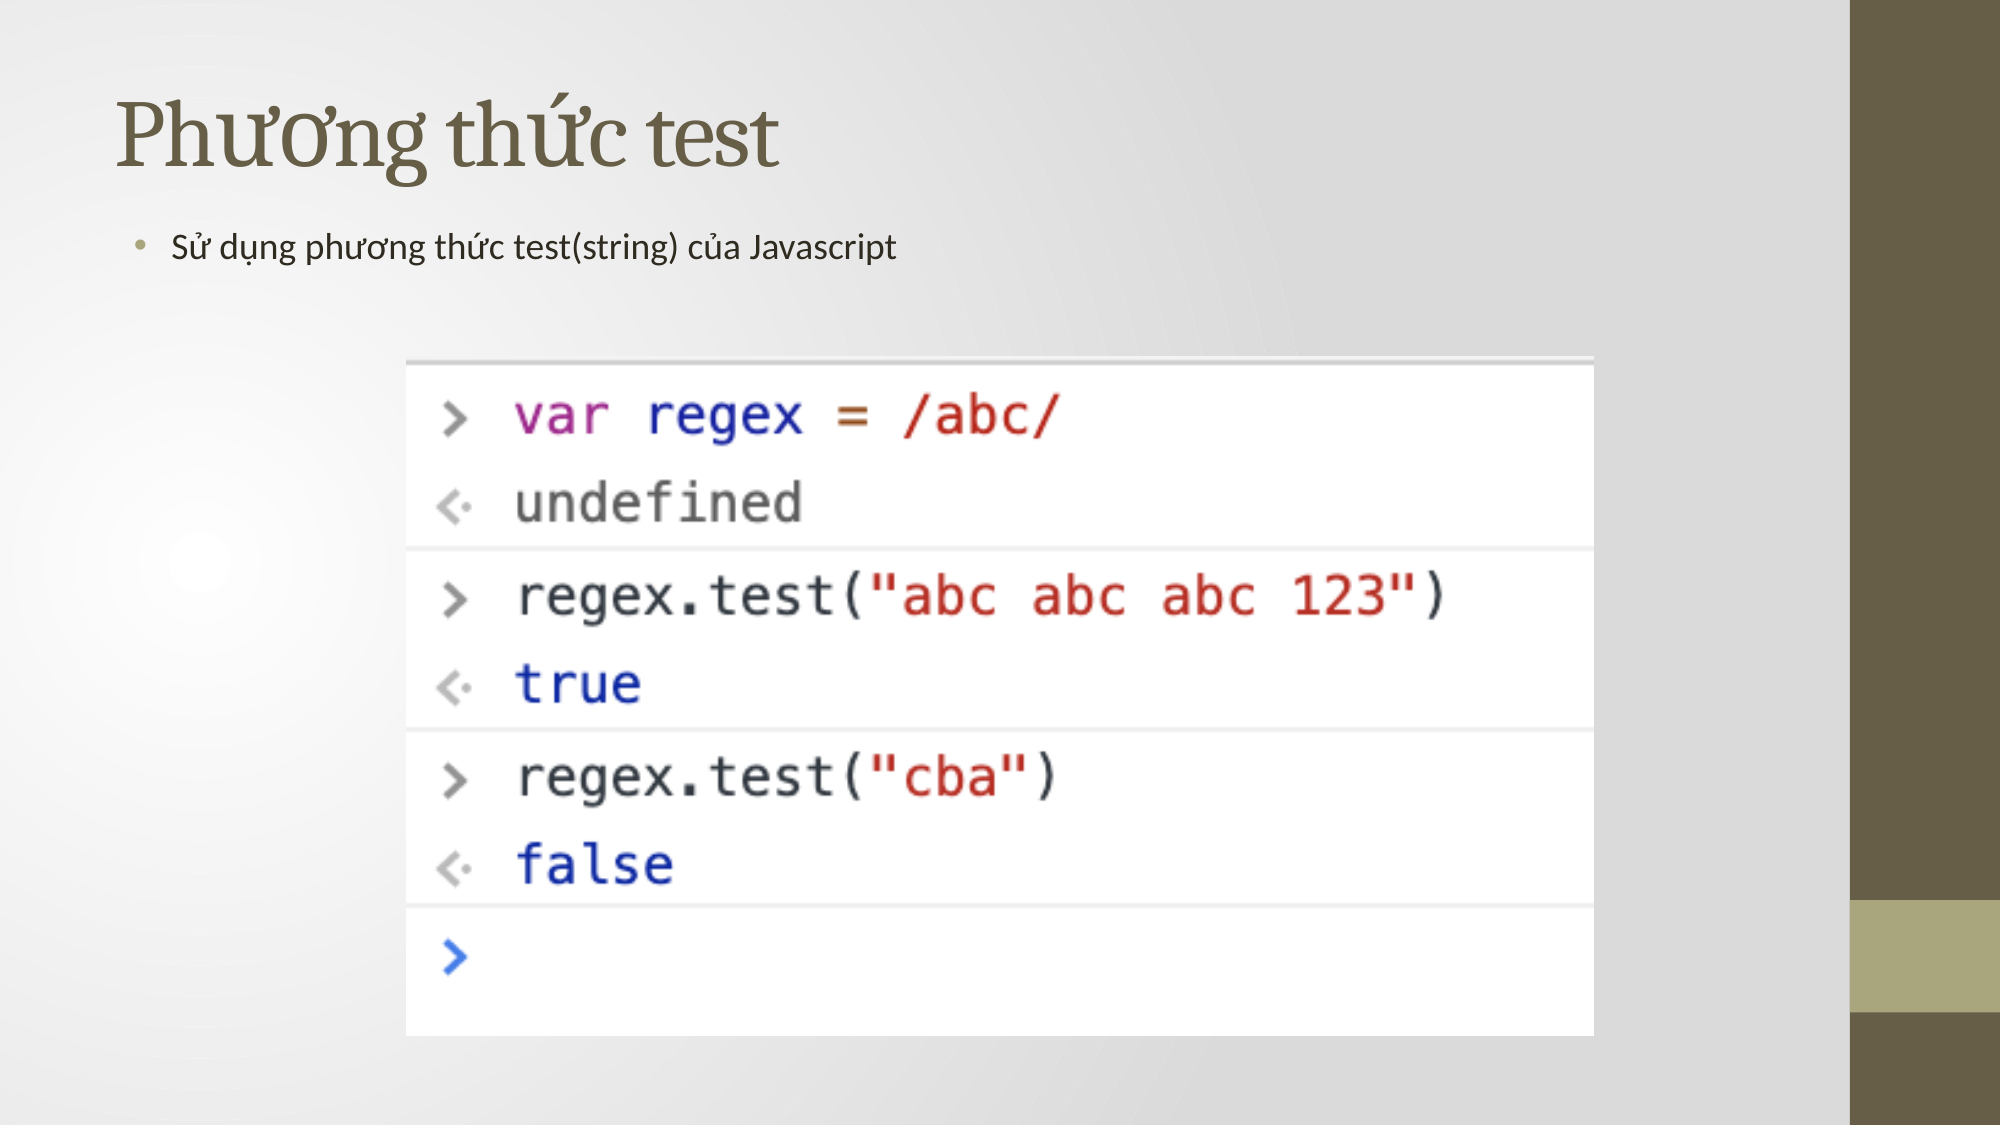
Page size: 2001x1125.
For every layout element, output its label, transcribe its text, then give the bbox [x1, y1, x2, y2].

title Phương thức test [99, 45, 1767, 233]
picture [405, 355, 1595, 1036]
list Sử dụng phương thức test(string) của Javascript [99, 191, 1598, 1125]
